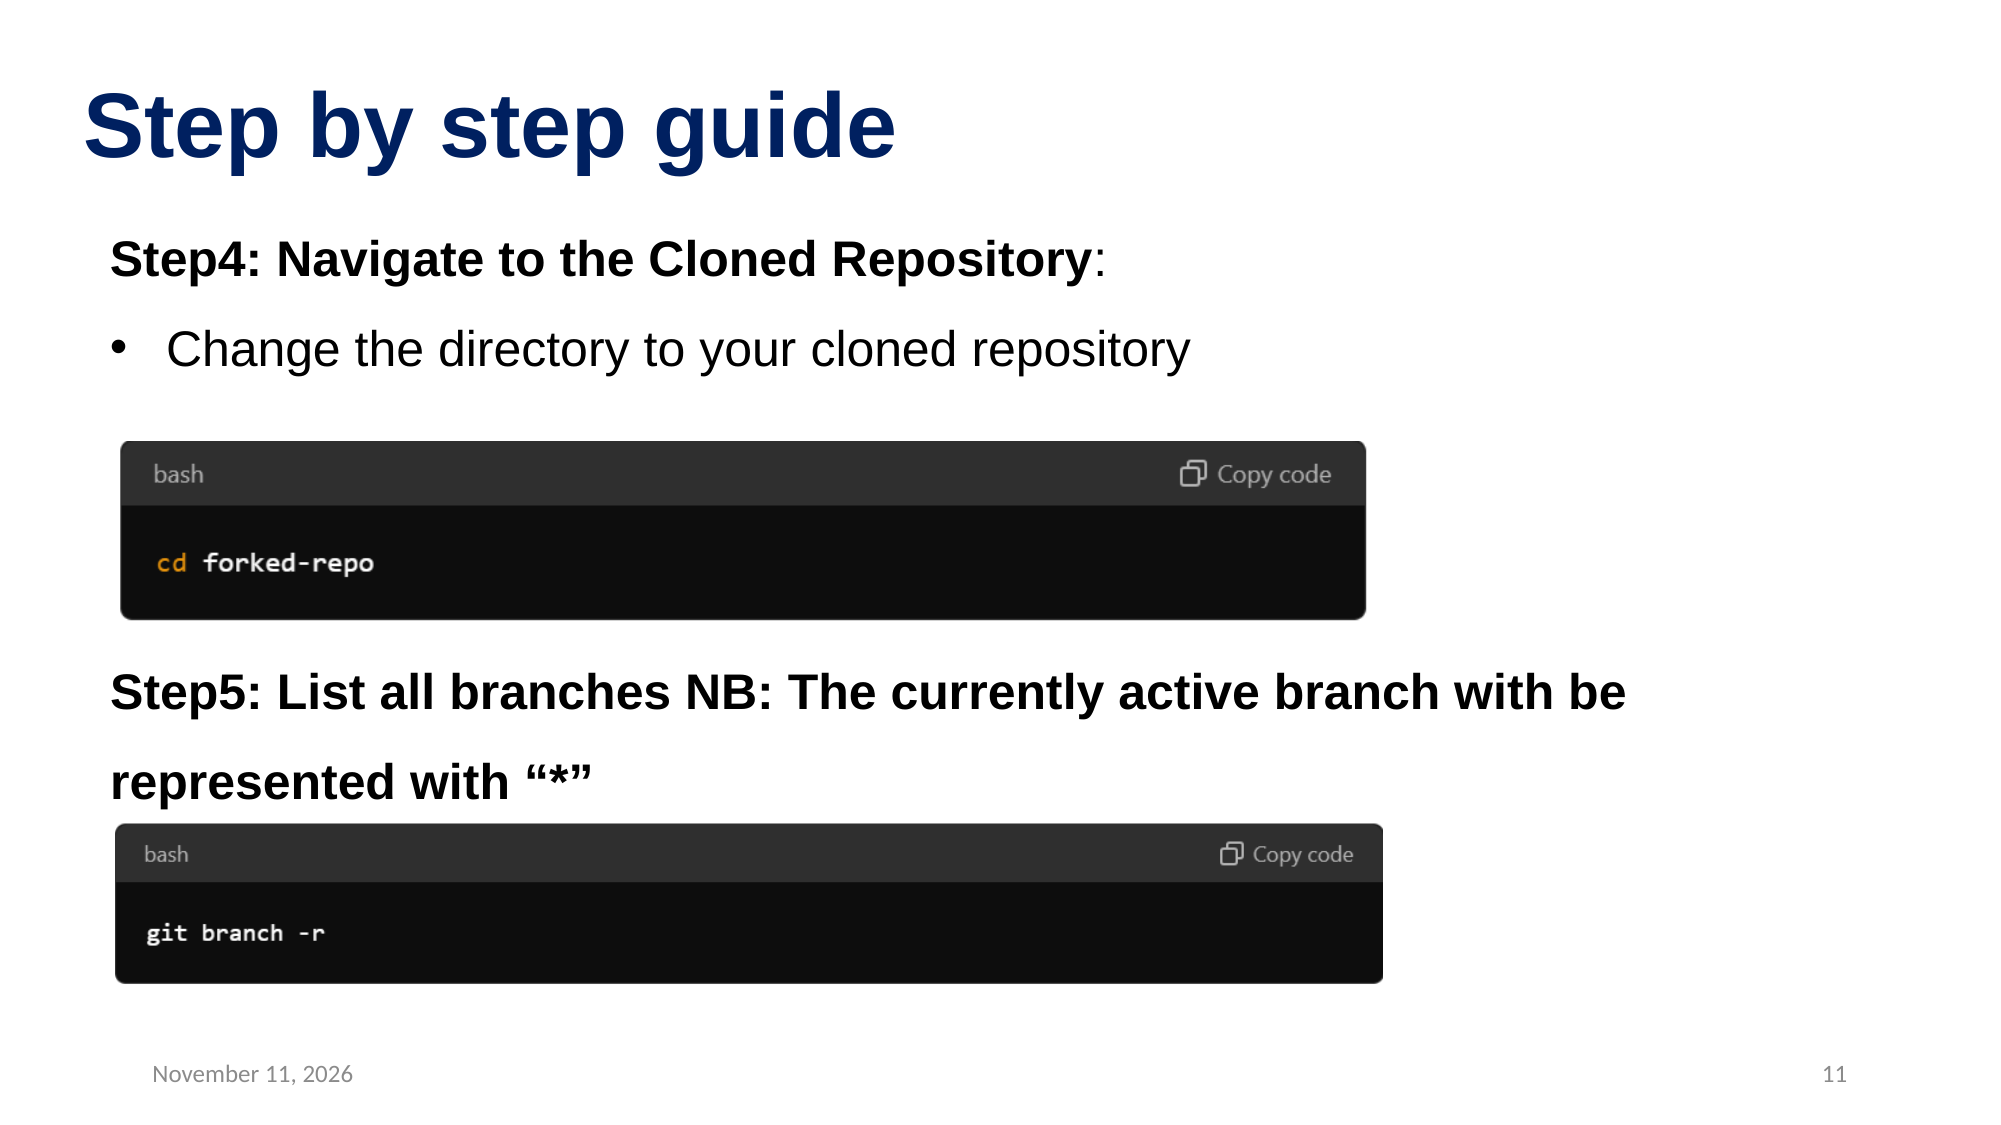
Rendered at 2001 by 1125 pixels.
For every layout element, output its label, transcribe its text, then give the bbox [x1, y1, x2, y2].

text_box Step4: Navigate to the Cloned Repository: Change the directory to your cloned repository [95, 189, 1838, 430]
picture [115, 820, 1383, 990]
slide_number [137, 1042, 588, 1103]
text_box Step5: List all branches NB: The currently active branch with be represented with “*” [95, 622, 1830, 968]
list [115, 441, 1368, 624]
title Step by step guide [68, 59, 1905, 197]
slide_number 11 [1412, 1042, 1863, 1103]
